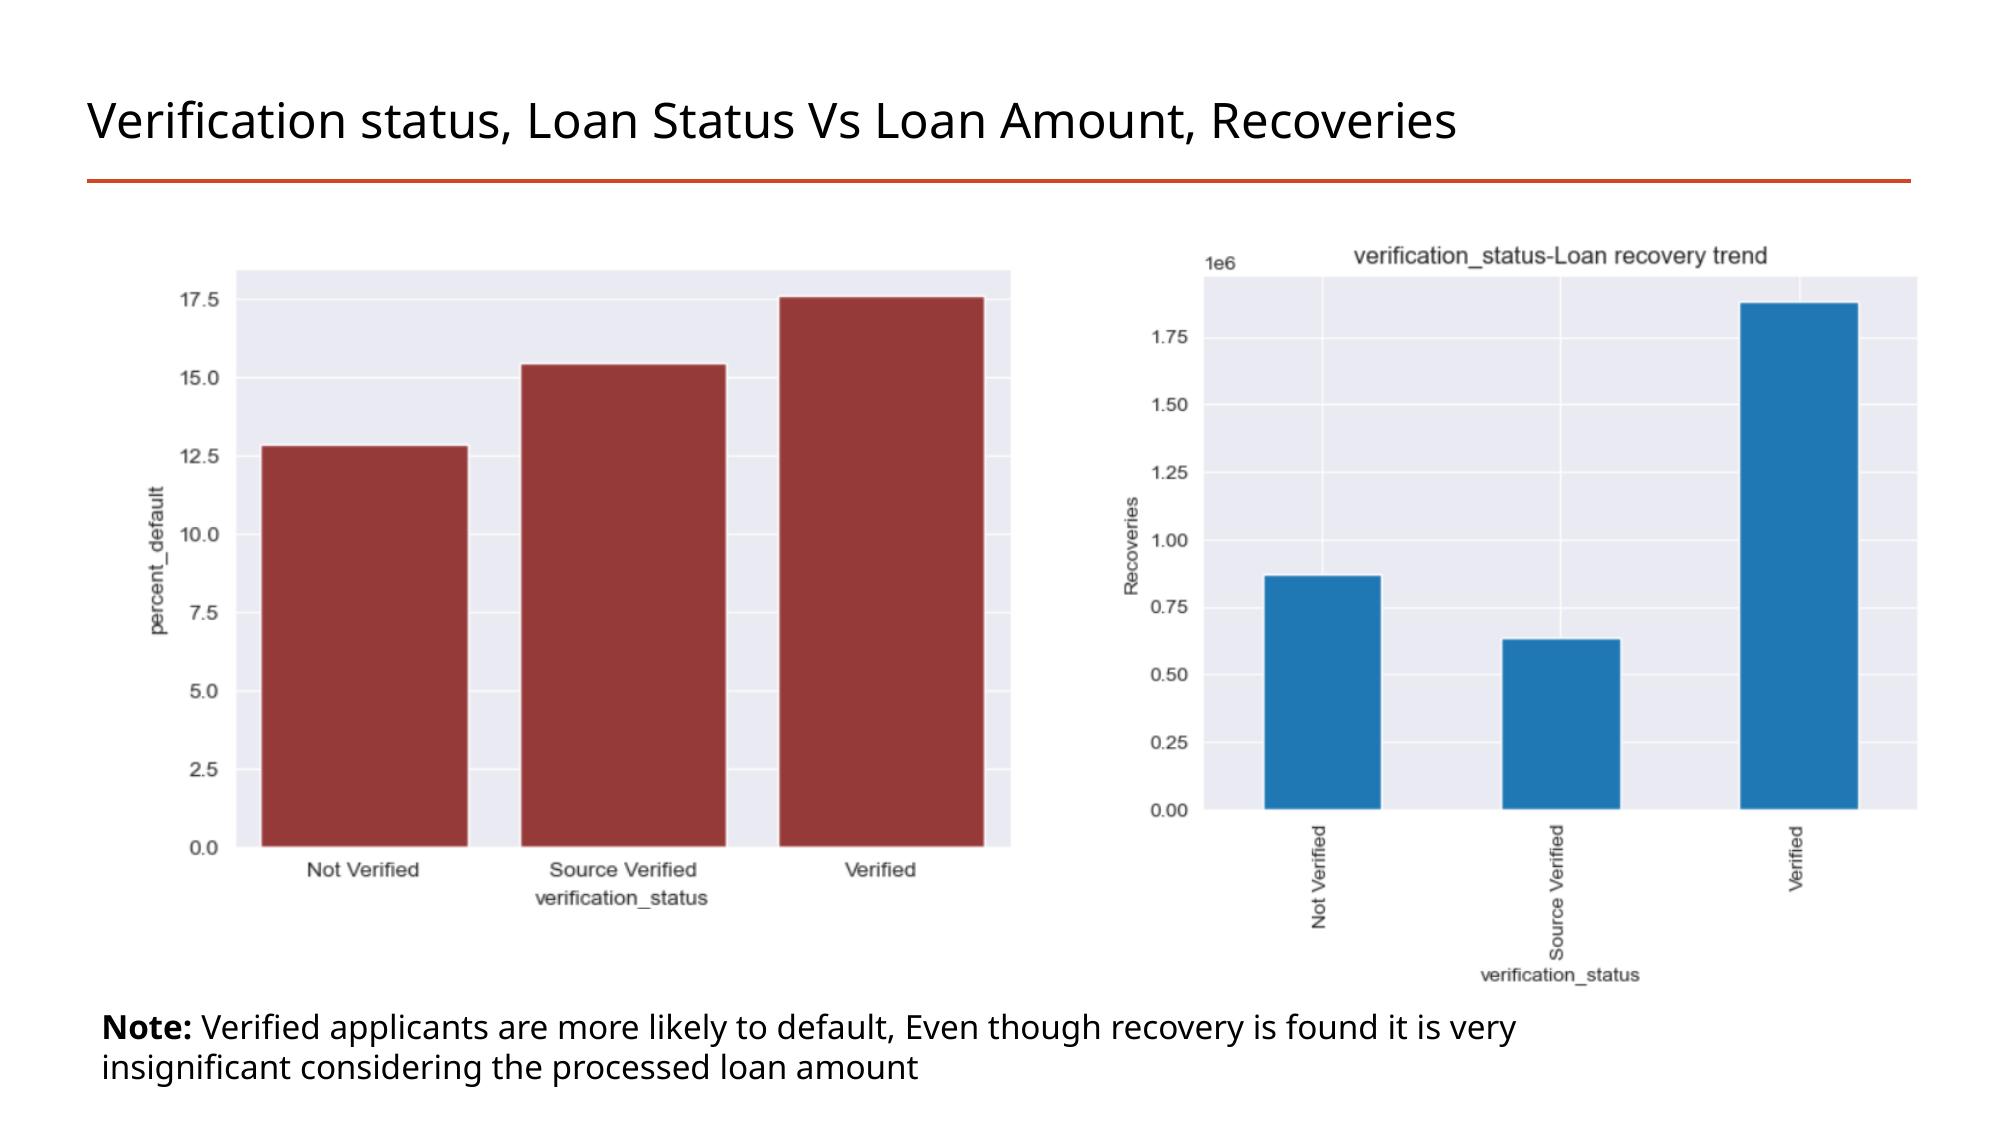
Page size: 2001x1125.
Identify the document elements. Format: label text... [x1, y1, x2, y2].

picture [1094, 239, 1955, 992]
text_box Note: Verified applicants are more likely to default, Even though recovery is found it is very insignificant considering the processed loan amount [86, 998, 1671, 1094]
title Verification status, Loan Status Vs Loan Amount, Recoveries [72, 70, 1574, 176]
picture [107, 257, 1040, 909]
